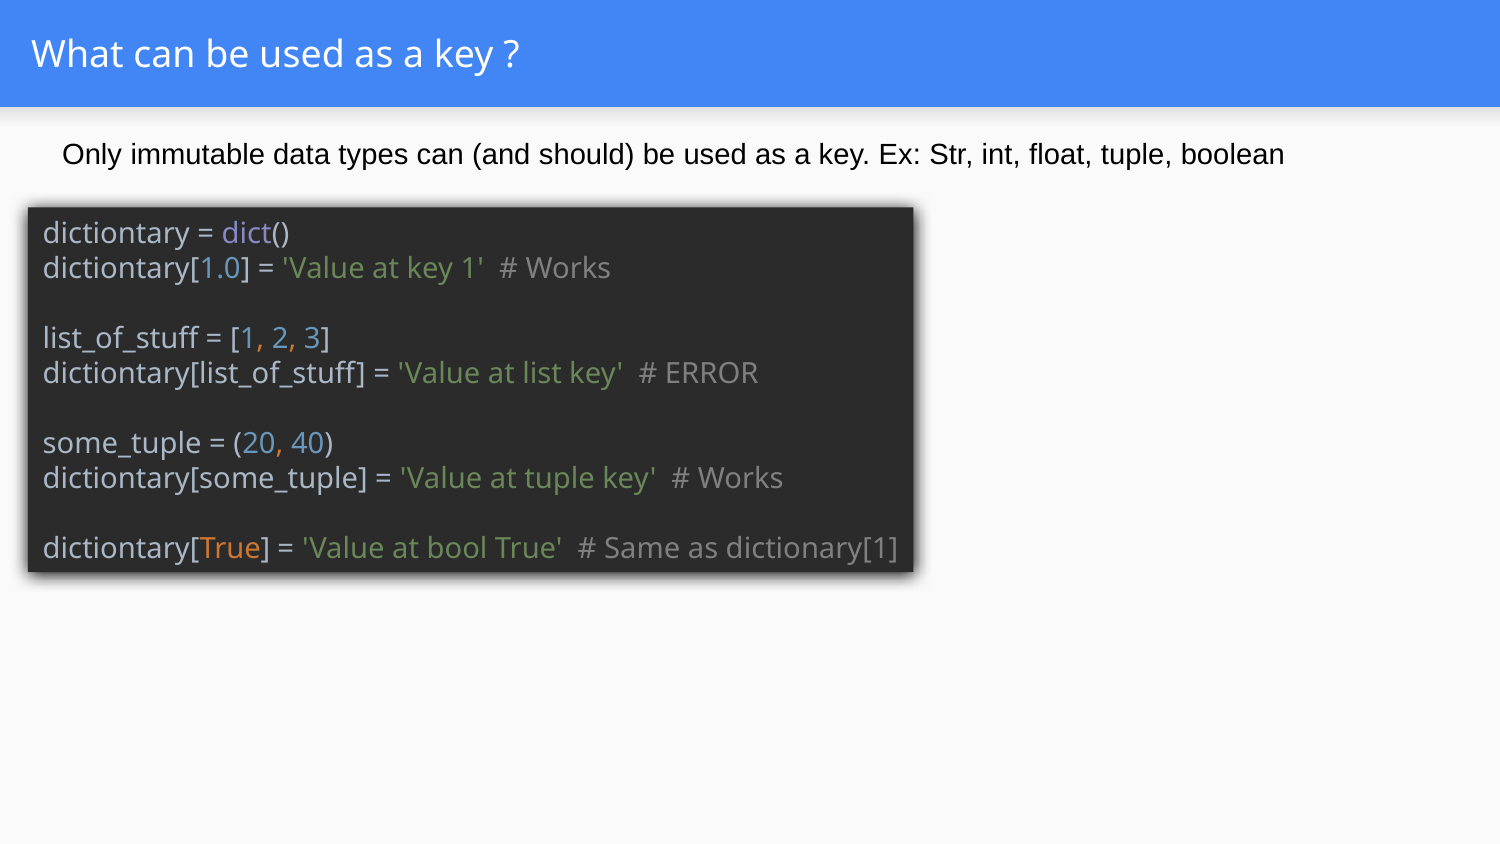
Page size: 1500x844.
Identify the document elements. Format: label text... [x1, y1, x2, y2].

text_box Only immutable data types can (and should) be used as a key. Ex: Str, int, float, tuple, boolean [47, 128, 1390, 178]
text_box dictiontary = dict() dictiontary[1.0] = 'Value at key 1' # Works list_of_stuff = [1, 2, 3] dictiontary[list_of_stuff] = 'Value at list key' # ERROR some_tuple = (20, 40) dictiontary[some_tuple] = 'Value at tuple key' # Works dictiontary[True] = 'Value at bool True' # Same as dictionary[1] [27, 207, 914, 572]
title What can be used as a key ? [16, 2, 1464, 102]
